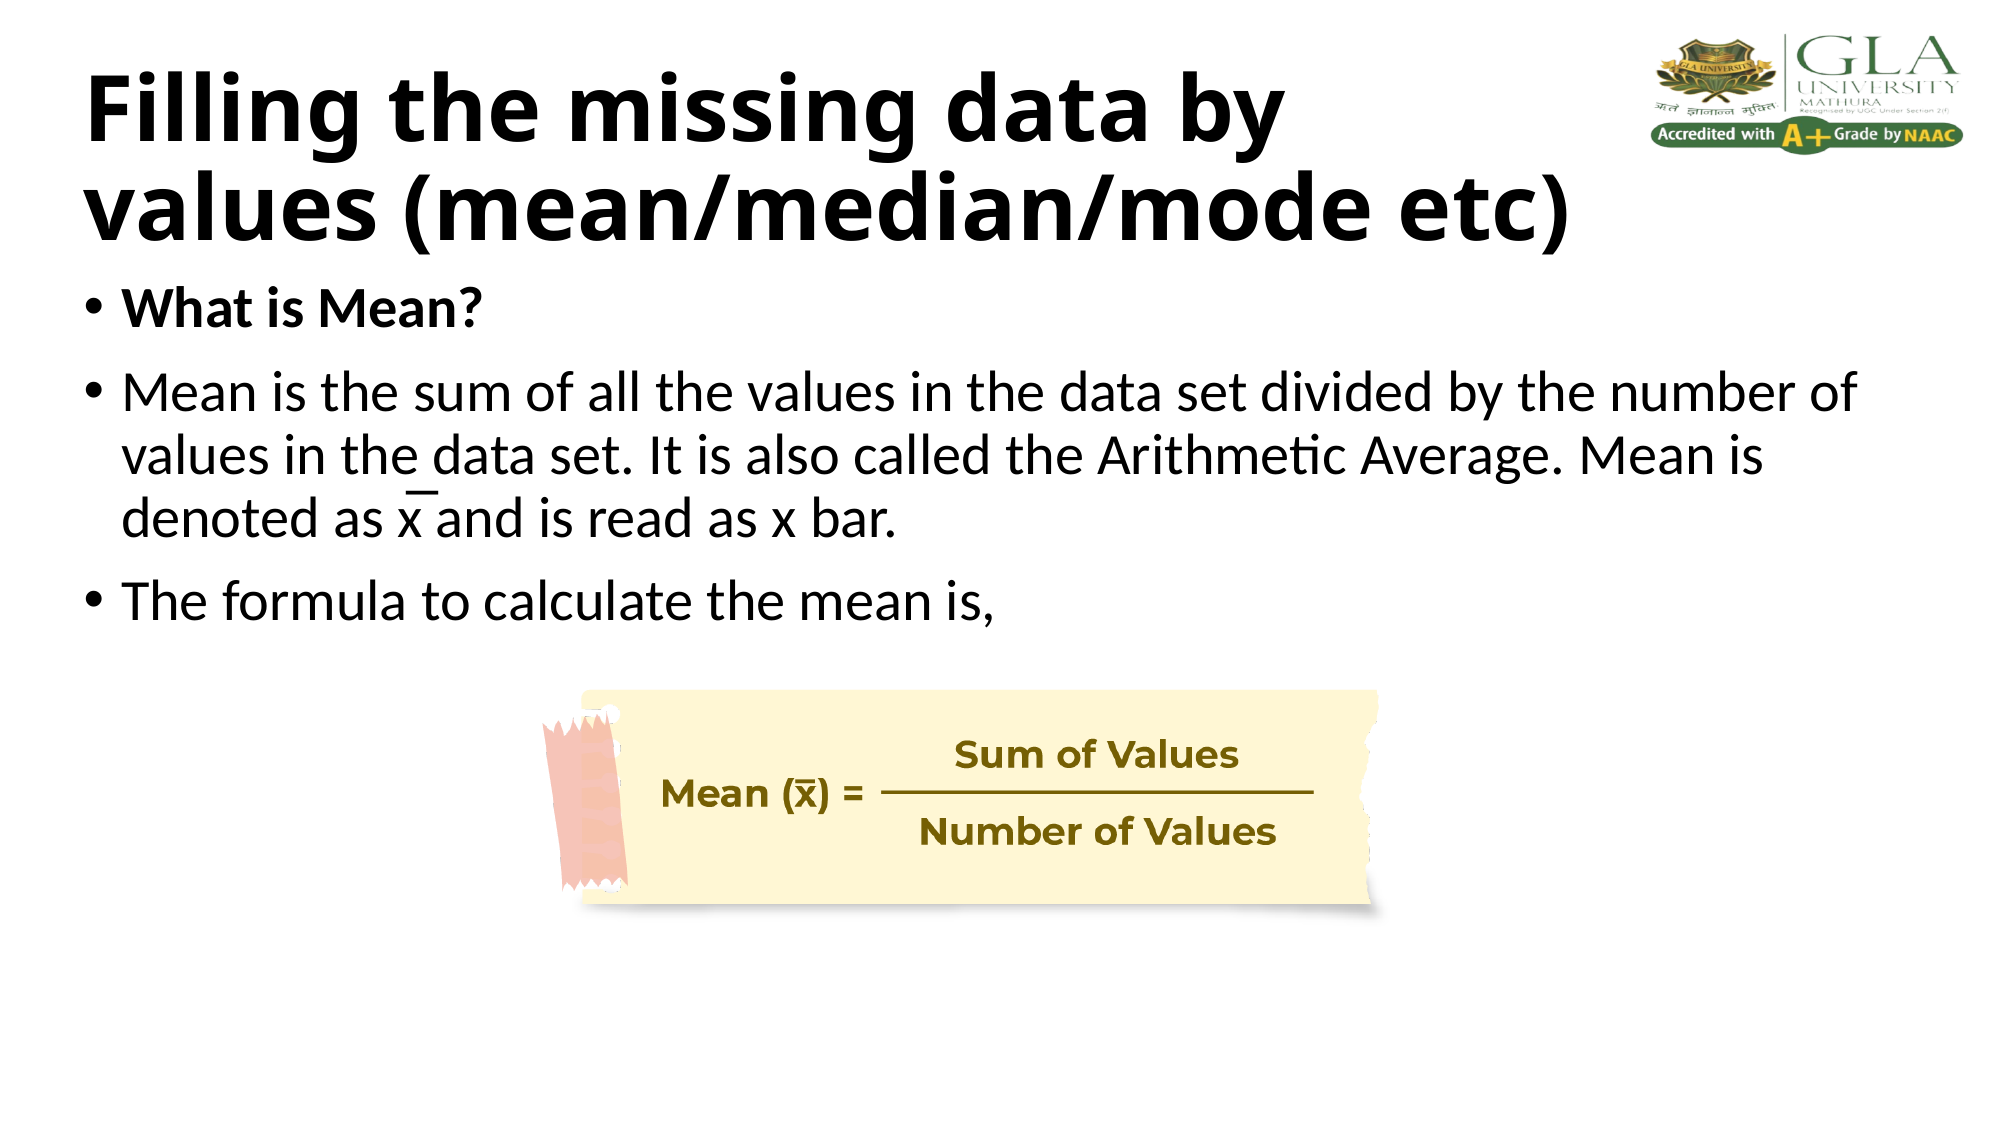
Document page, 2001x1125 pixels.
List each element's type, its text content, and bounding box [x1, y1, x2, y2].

title Filling the missing data by values (mean/median/mode etc) [68, 52, 1599, 269]
list What is Mean? Mean is the sum of all the values in the data set divided by the number of values in the data set. It is also called the Arithmetic Average. Mean is denoted as x̅ and is read as x bar. The formula to calculate the mean is, [68, 269, 1916, 984]
picture [1635, 0, 1983, 162]
picture [520, 674, 1390, 927]
